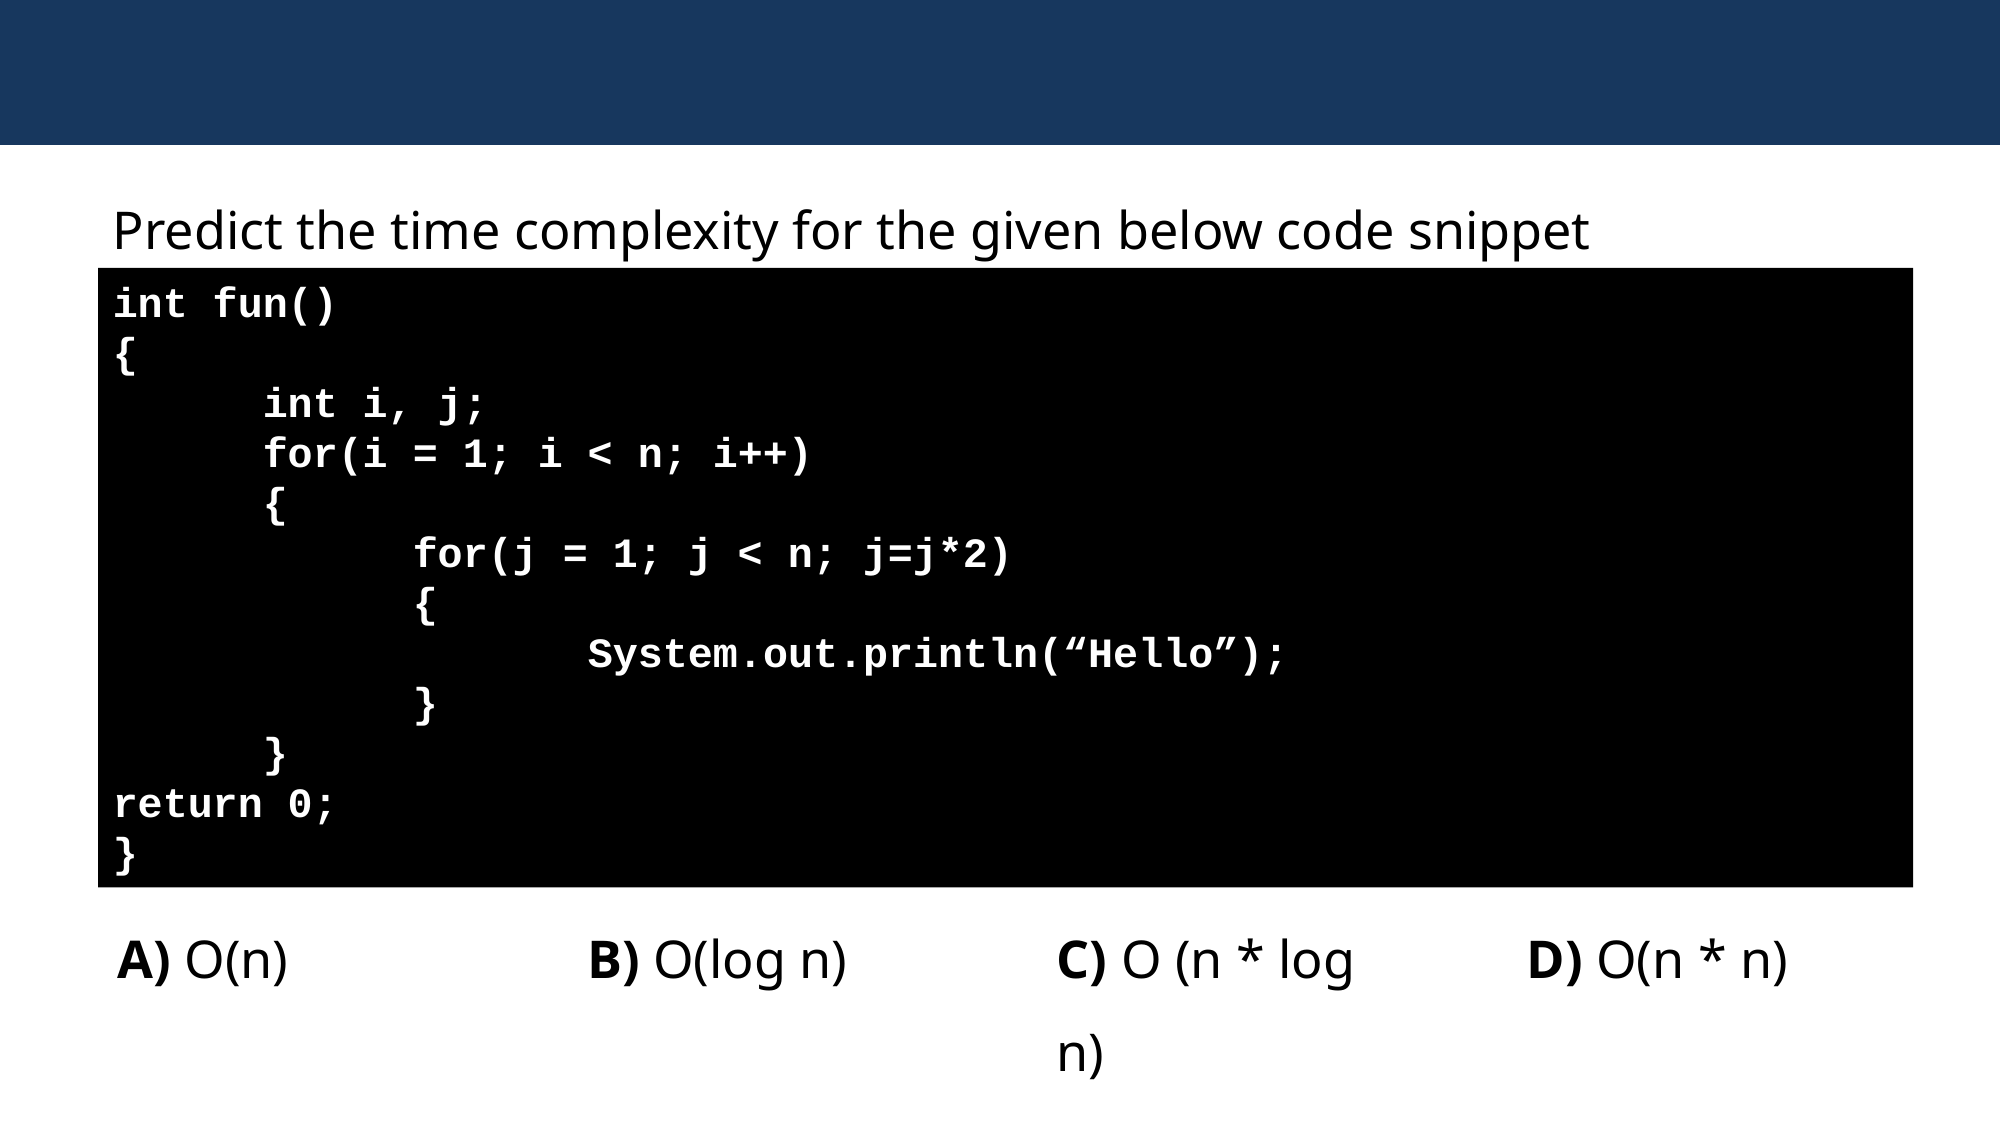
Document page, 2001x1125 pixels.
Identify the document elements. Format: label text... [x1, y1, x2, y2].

text_box Predict the time complexity for the given below code snippet [98, 189, 1895, 266]
text_box B) O(log n) [572, 887, 955, 997]
text_box D) O(n * n) [1511, 887, 1894, 997]
text_box int fun() { int i, j; for(i = 1; i < n; i++) { for(j = 1; j < n; j=j*2) { System.out.println(“Hello”); } } return 0; } [96, 266, 1915, 890]
text_box A) O(n) [102, 887, 485, 997]
text_box [0, 0, 2000, 147]
text_box C) O (n * log n) [1041, 887, 1424, 1090]
